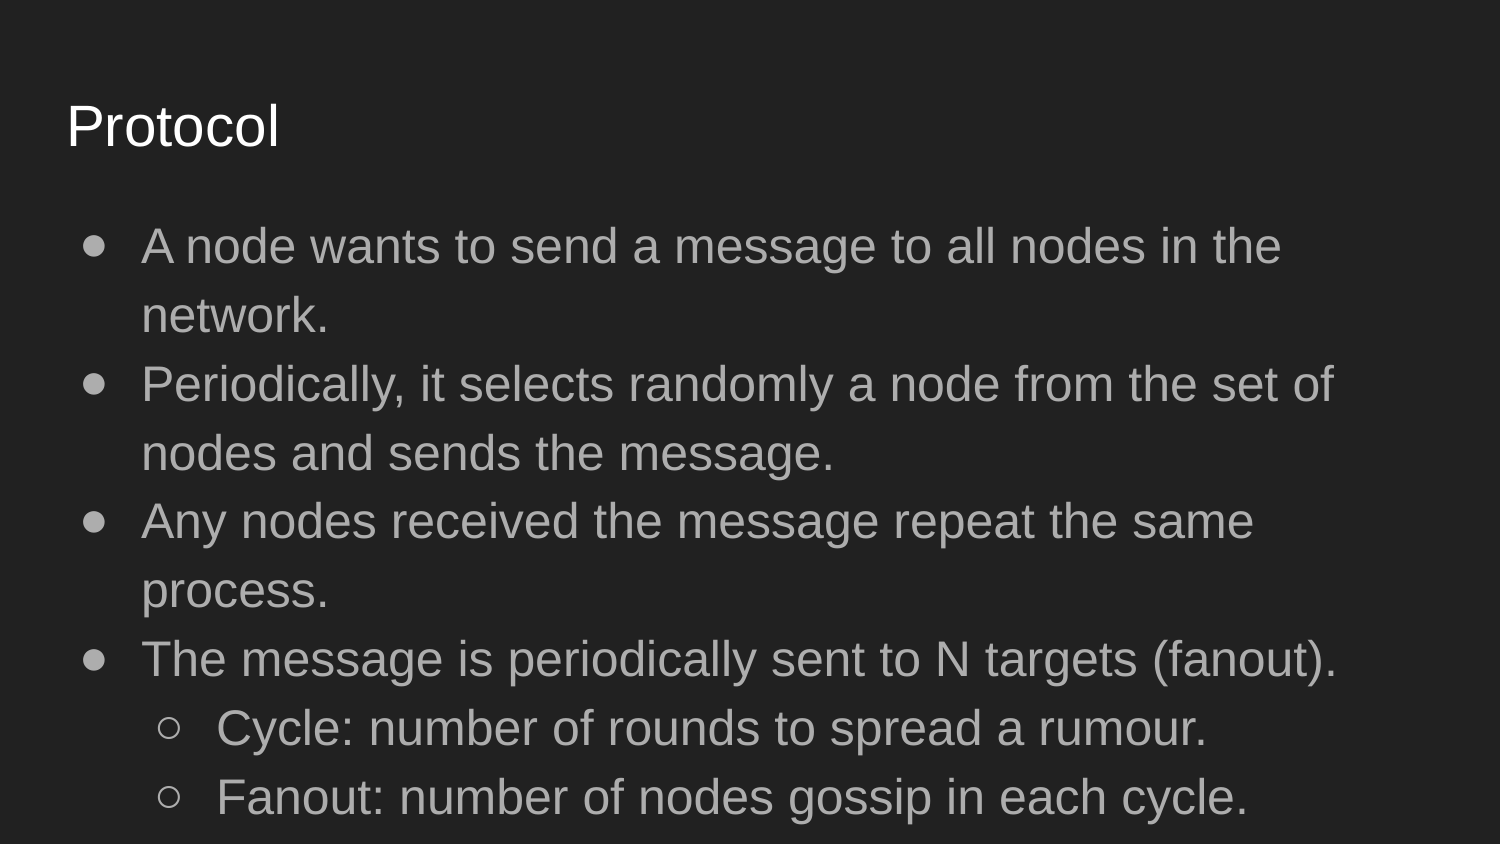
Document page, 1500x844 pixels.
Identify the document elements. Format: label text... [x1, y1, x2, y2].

title Protocol [51, 72, 1449, 167]
list A node wants to send a message to all nodes in the network. Periodically, it selects randomly a node from the set of nodes and sends the message. Any nodes received the message repeat the same process. The message is periodically sent to N targets (fanout). Cycle: number of rounds to spread a rumour. Fanout: number of nodes gossip in each cycle. With fanout = 1, you need O(log N) cycles to reach all nodes. [51, 189, 1449, 750]
